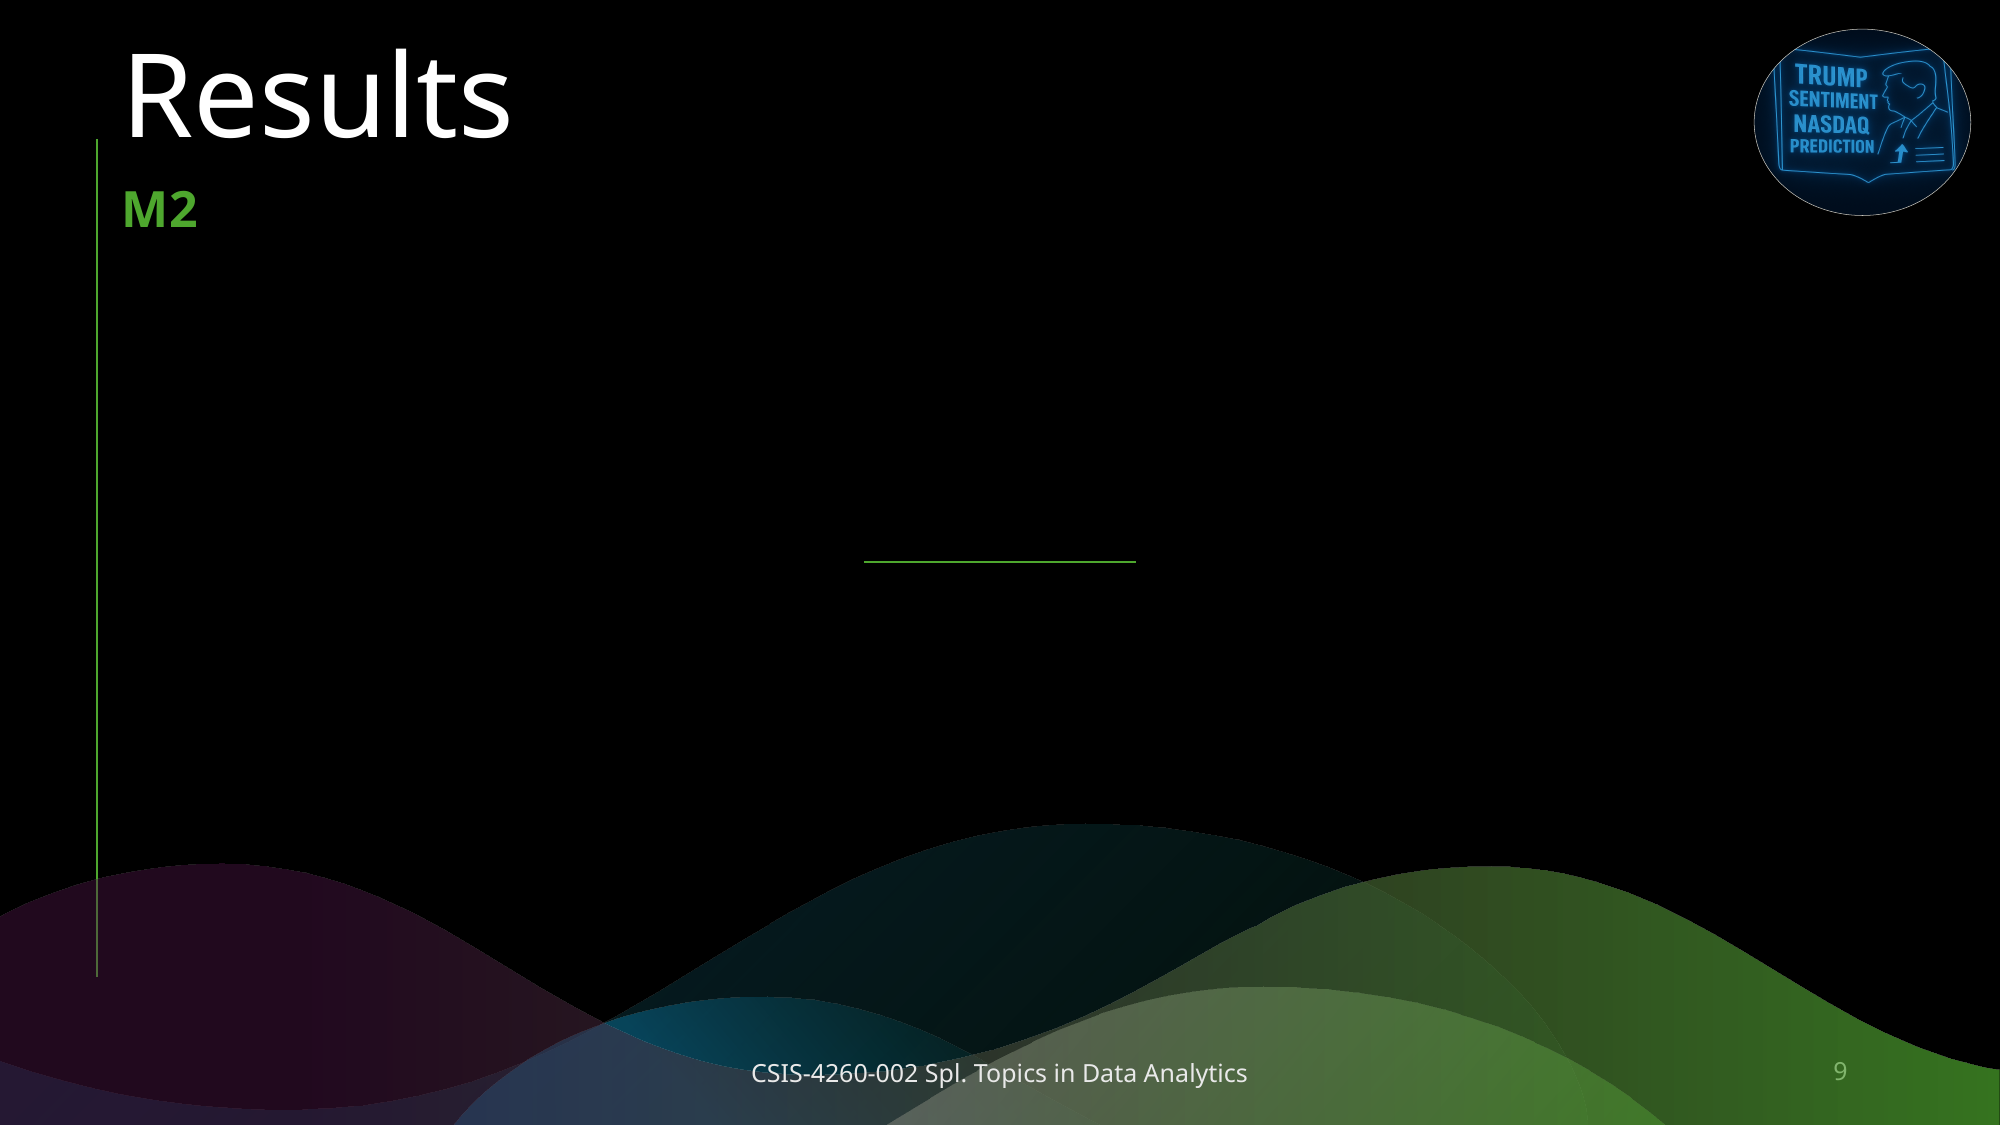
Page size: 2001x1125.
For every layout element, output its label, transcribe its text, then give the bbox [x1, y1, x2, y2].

picture [1753, 28, 1972, 216]
slide_number 9 [1412, 1042, 1863, 1103]
footer CSIS-4260-002 Spl. Topics in Data Analytics [662, 1042, 1338, 1103]
title Results [106, 29, 1753, 171]
list M2 [106, 171, 1832, 1068]
